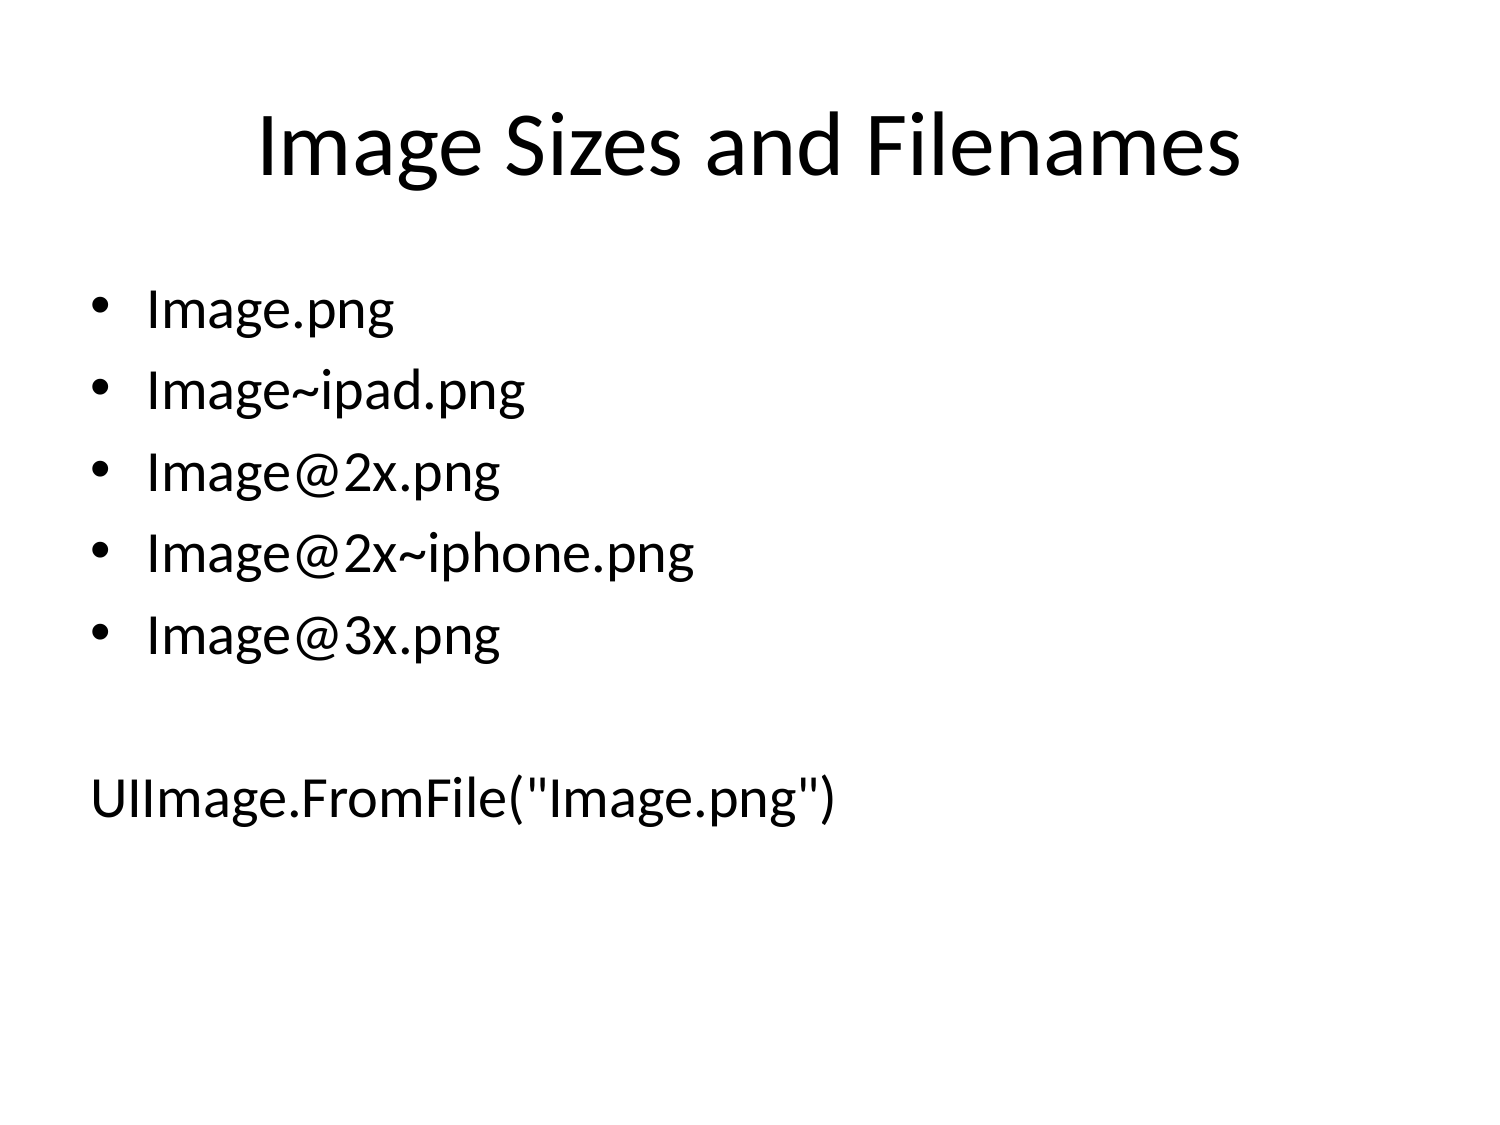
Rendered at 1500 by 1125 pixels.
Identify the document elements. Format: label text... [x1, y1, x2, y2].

list Image.png Image~ipad.png Image@2x.png Image@2x~iphone.png Image@3x.png UIImage.FromFile("Image.png") [75, 262, 1425, 1005]
title Image Sizes and Filenames [75, 45, 1425, 233]
